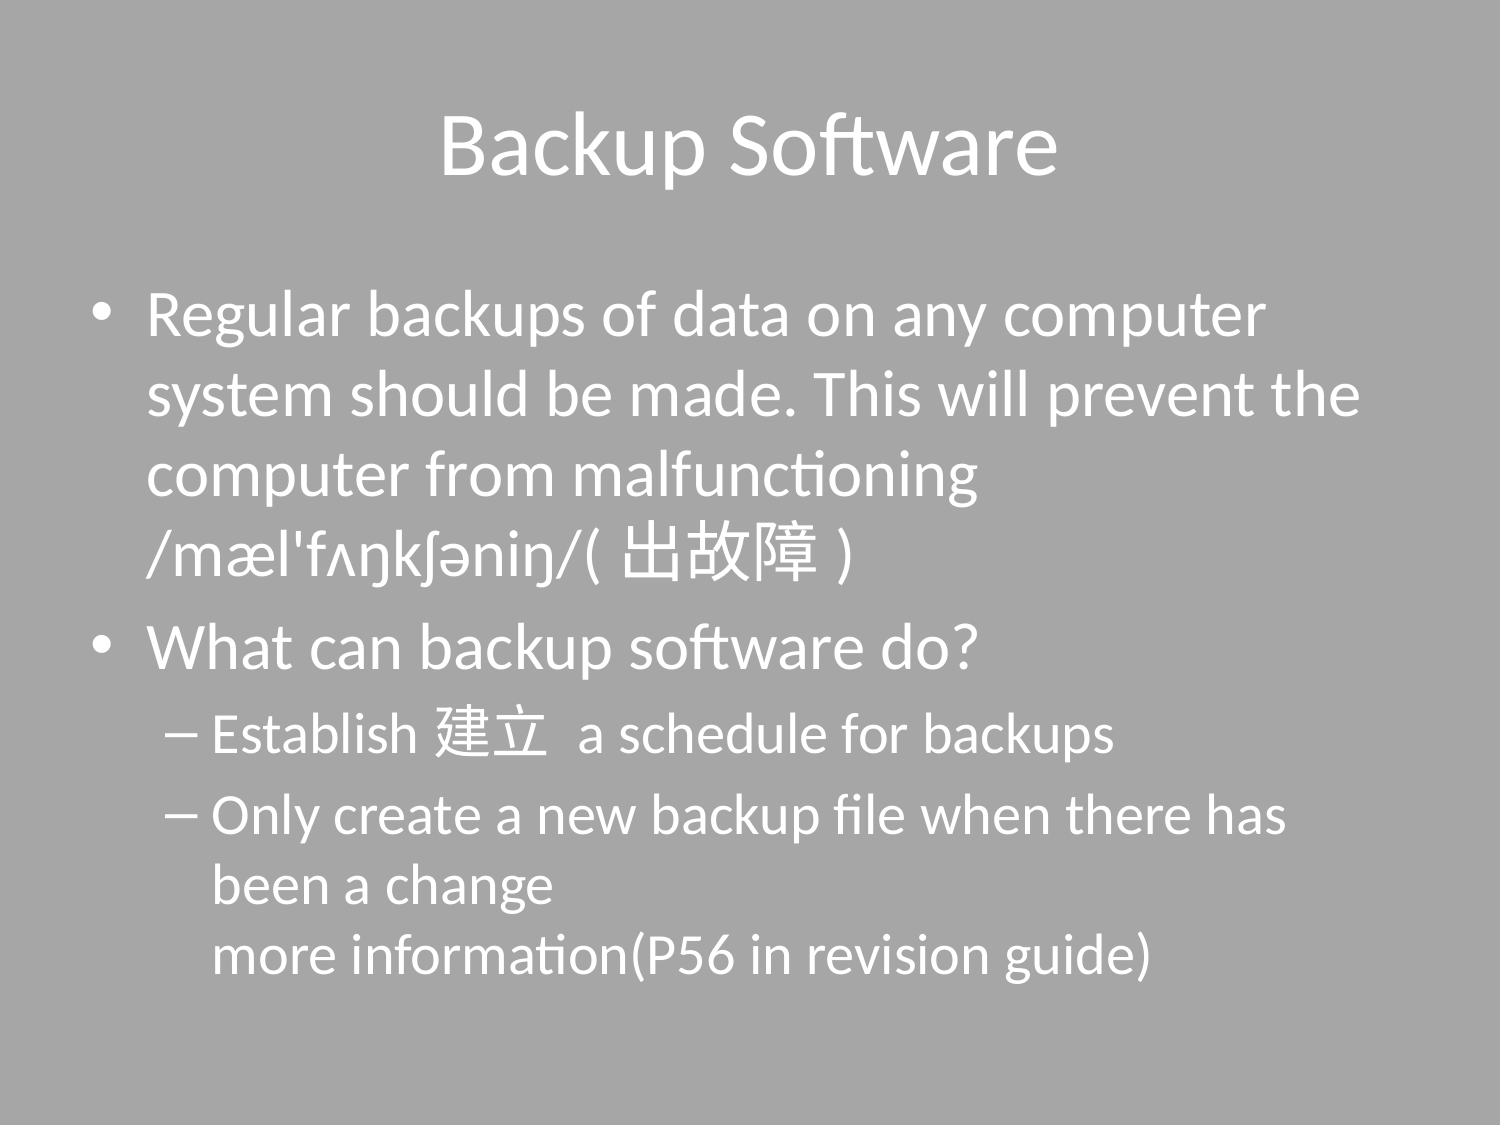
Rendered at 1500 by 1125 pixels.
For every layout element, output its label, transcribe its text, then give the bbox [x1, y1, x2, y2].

title Backup Software [75, 45, 1425, 233]
list Regular backups of data on any computer system should be made. This will prevent the computer from malfunctioning /mæl'fʌŋkʃəniŋ/(出故障) What can backup software do? Establish建立 a schedule for backups Only create a new backup file when there has been a change more information(P56 in revision guide) [75, 262, 1425, 1005]
